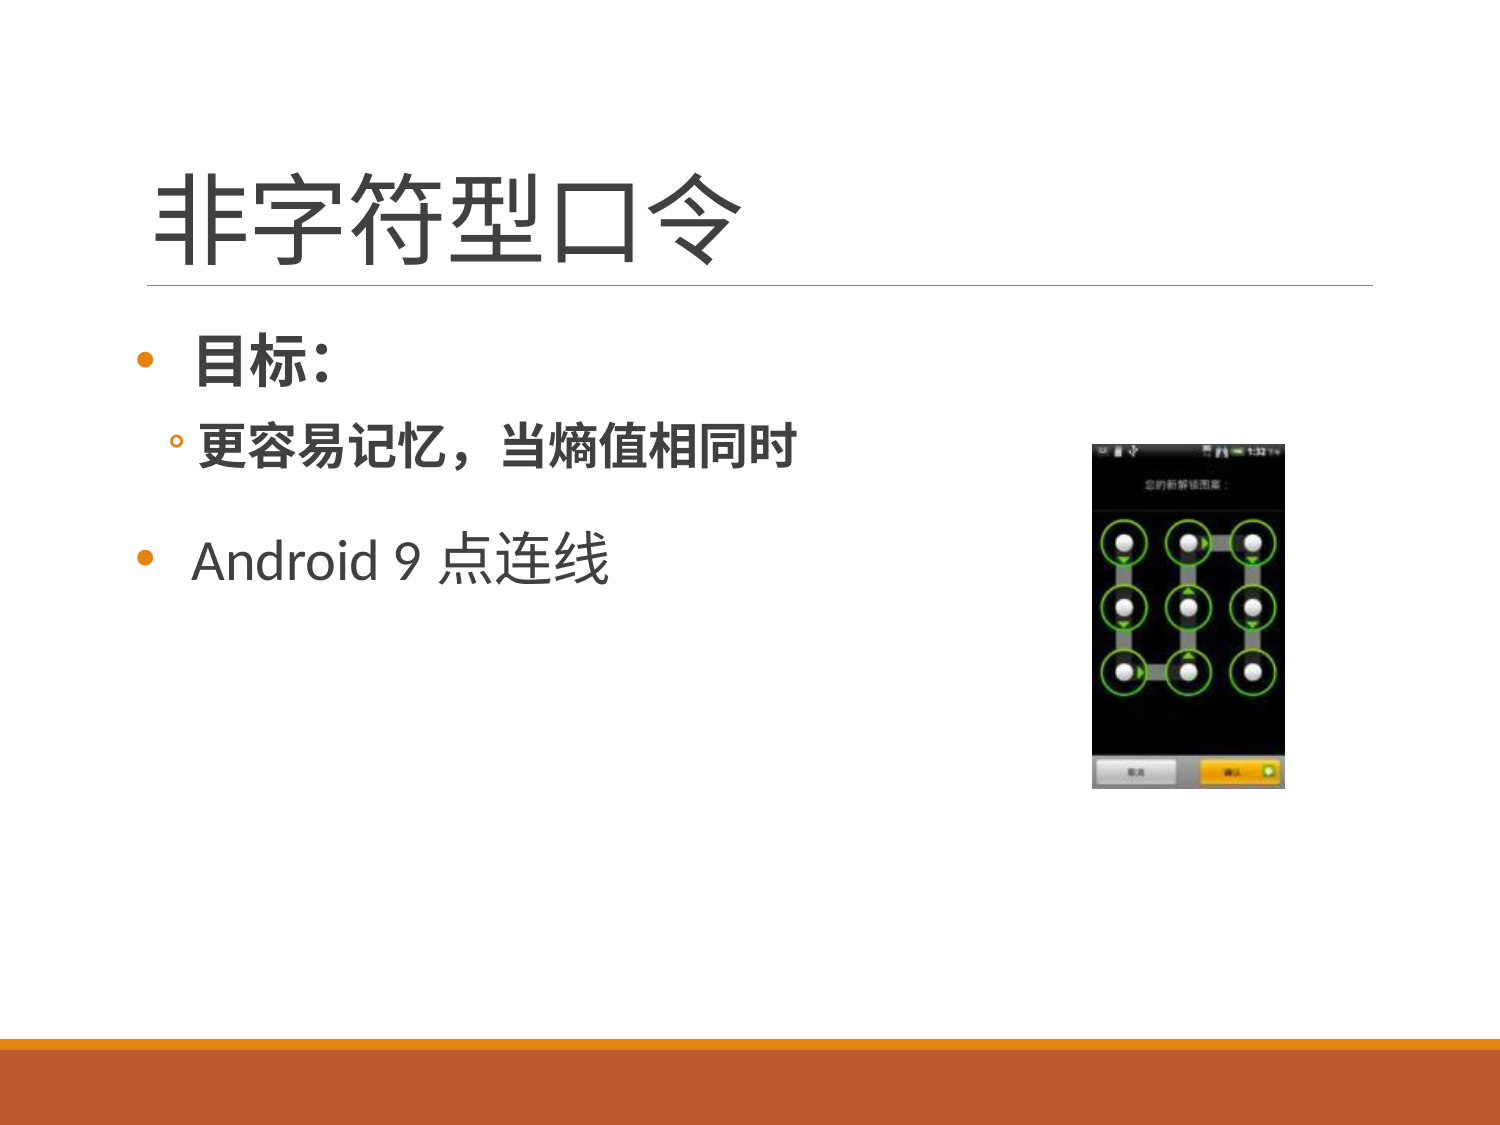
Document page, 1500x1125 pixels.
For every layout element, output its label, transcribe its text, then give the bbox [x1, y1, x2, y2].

title 非字符型口令 [135, 47, 1373, 285]
list 目标： 更容易记忆，当熵值相同时 Android 9点连线 [135, 302, 1373, 963]
picture [1091, 443, 1286, 789]
